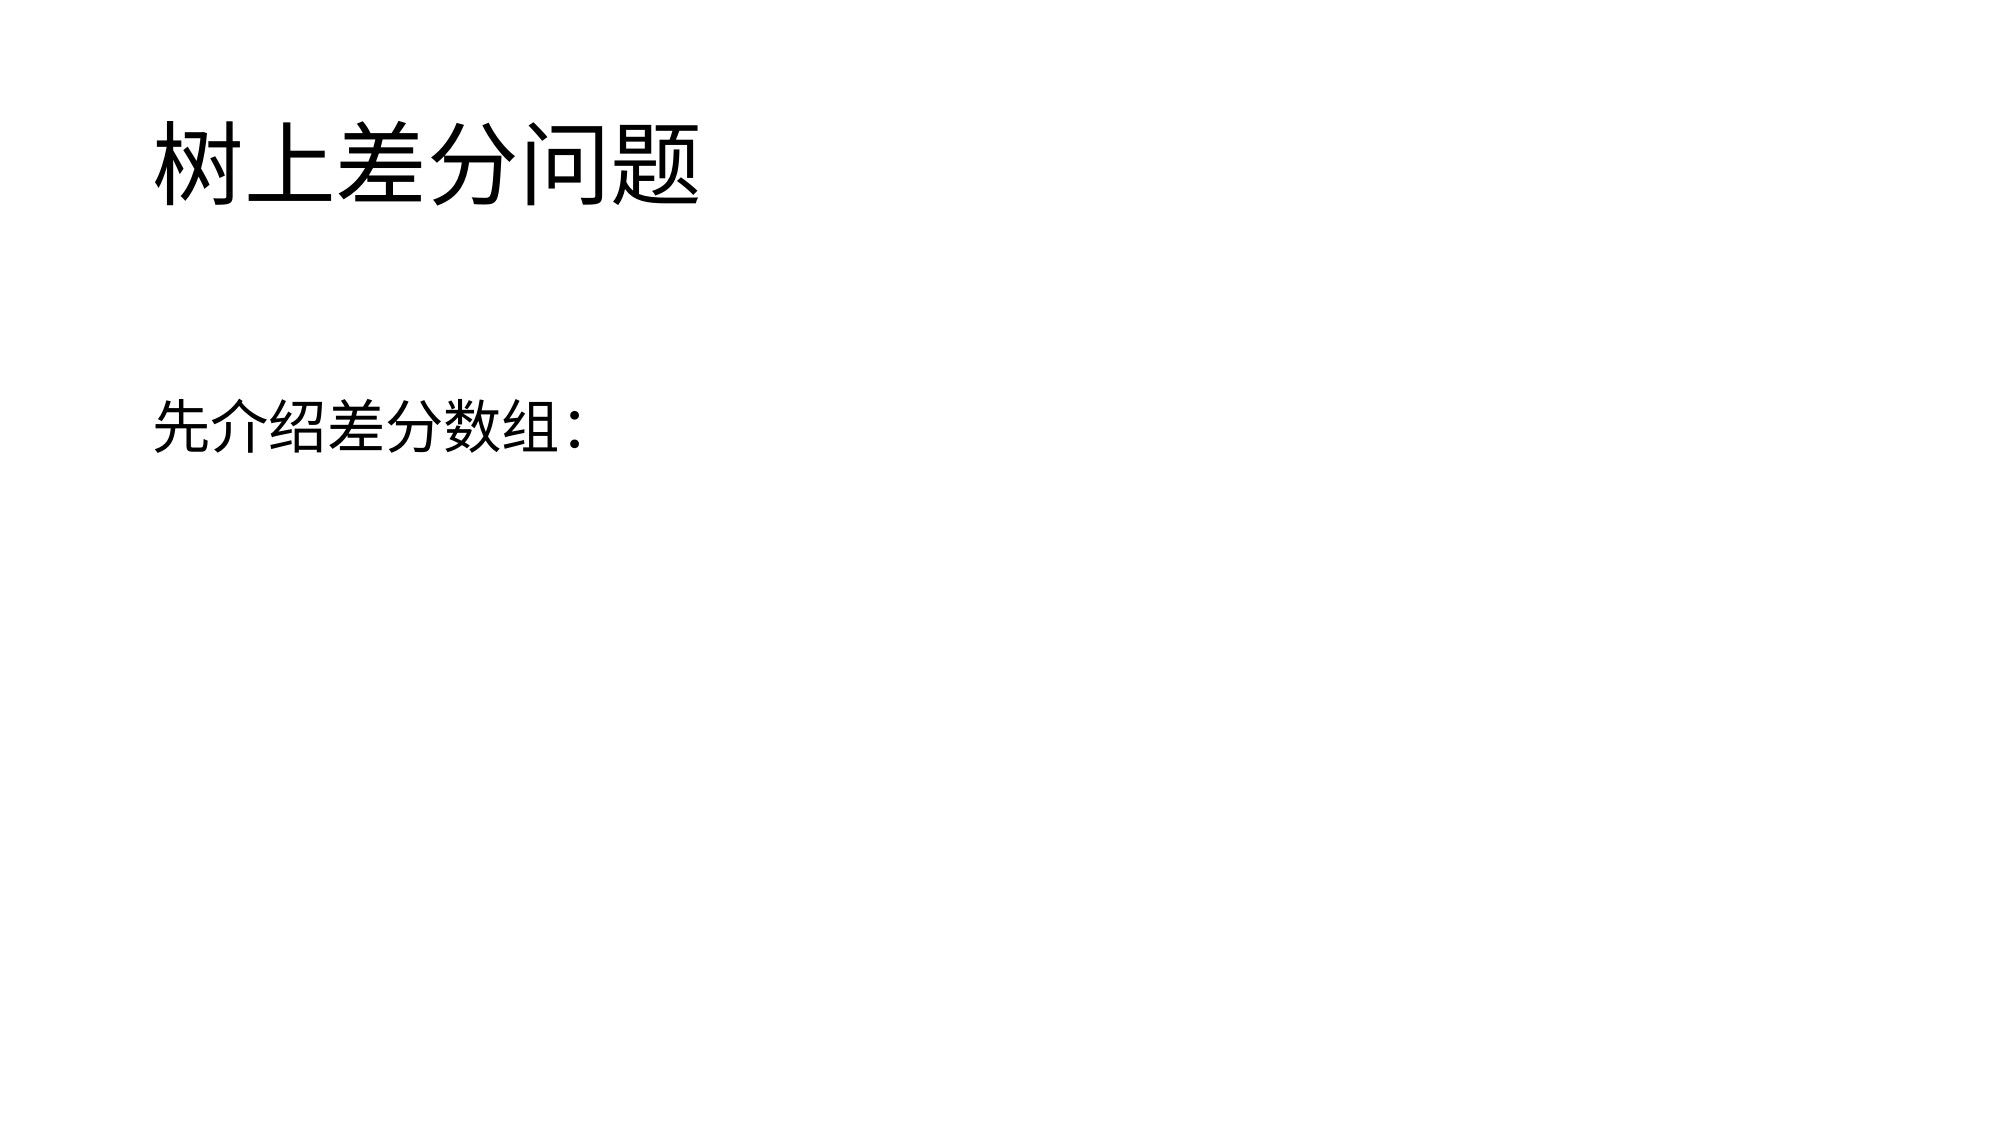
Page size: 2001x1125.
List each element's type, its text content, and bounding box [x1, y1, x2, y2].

list 先介绍差分数组： [137, 299, 1863, 1014]
title 树上差分问题 [137, 59, 1863, 278]
